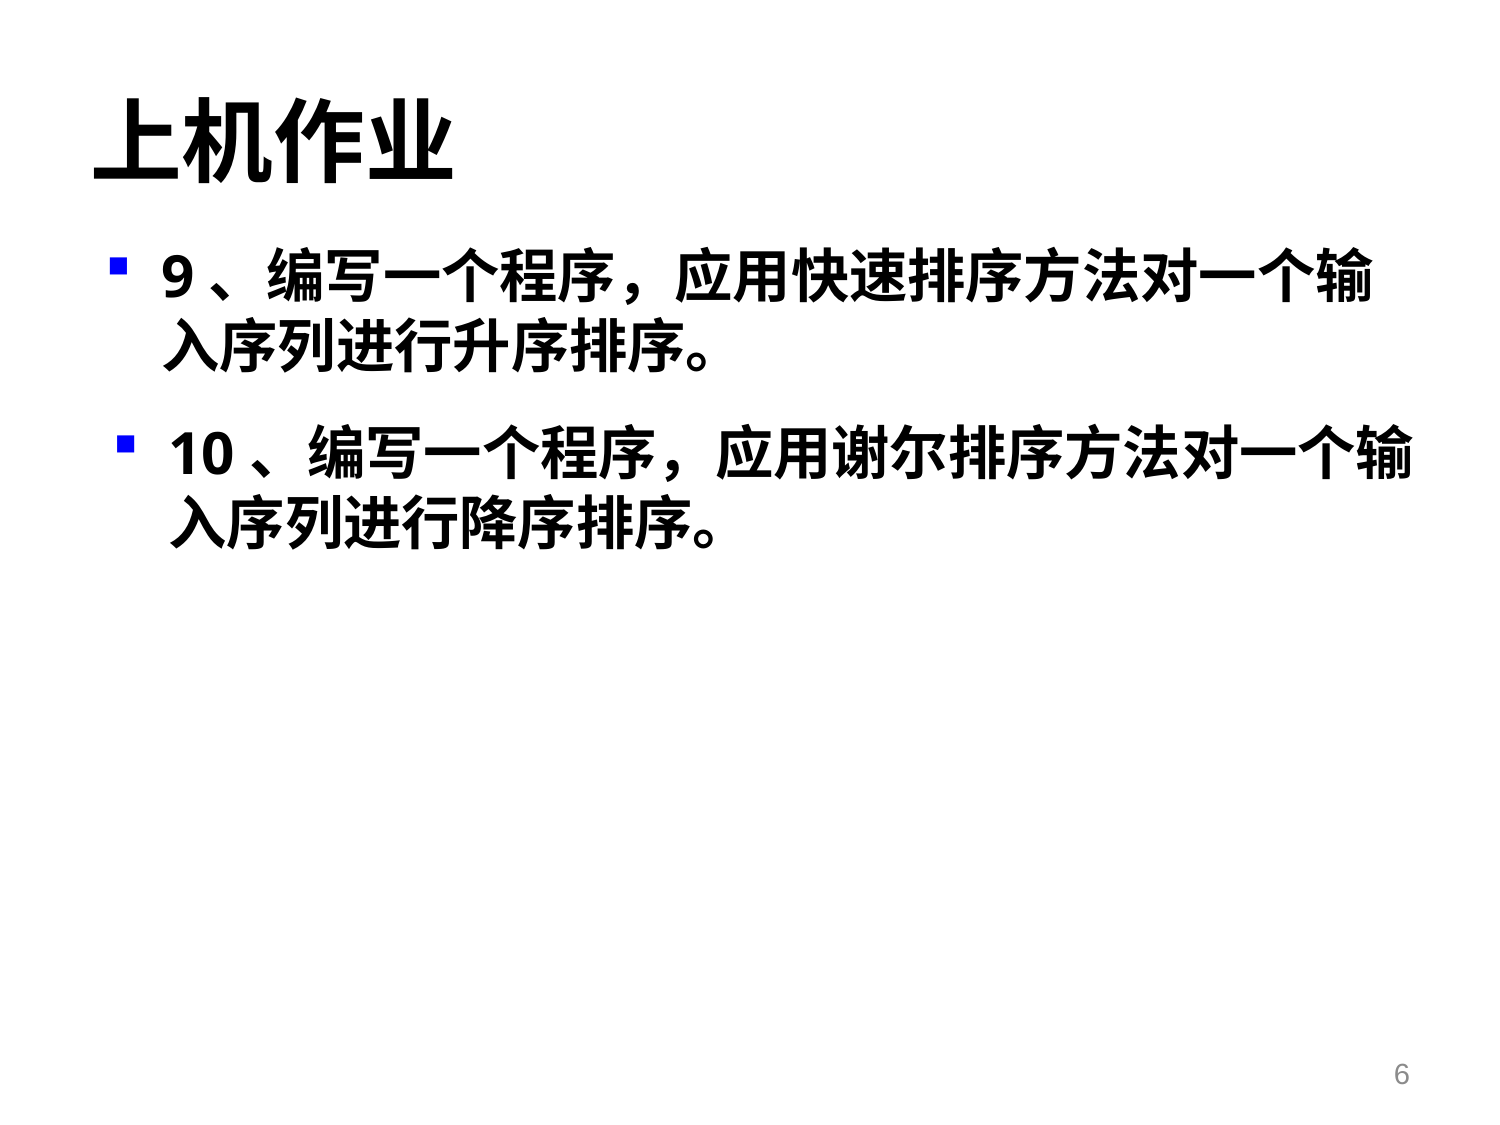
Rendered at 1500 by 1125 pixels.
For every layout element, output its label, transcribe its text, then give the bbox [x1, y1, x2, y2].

slide_number 6 [1074, 1042, 1425, 1103]
title 上机作业 [75, 45, 1425, 233]
text_box 9、编写一个程序，应用快速排序方法对一个输入序列进行升序排序。 [90, 231, 1428, 409]
text_box 10、编写一个程序，应用谢尔排序方法对一个输入序列进行降序排序。 [97, 408, 1435, 610]
